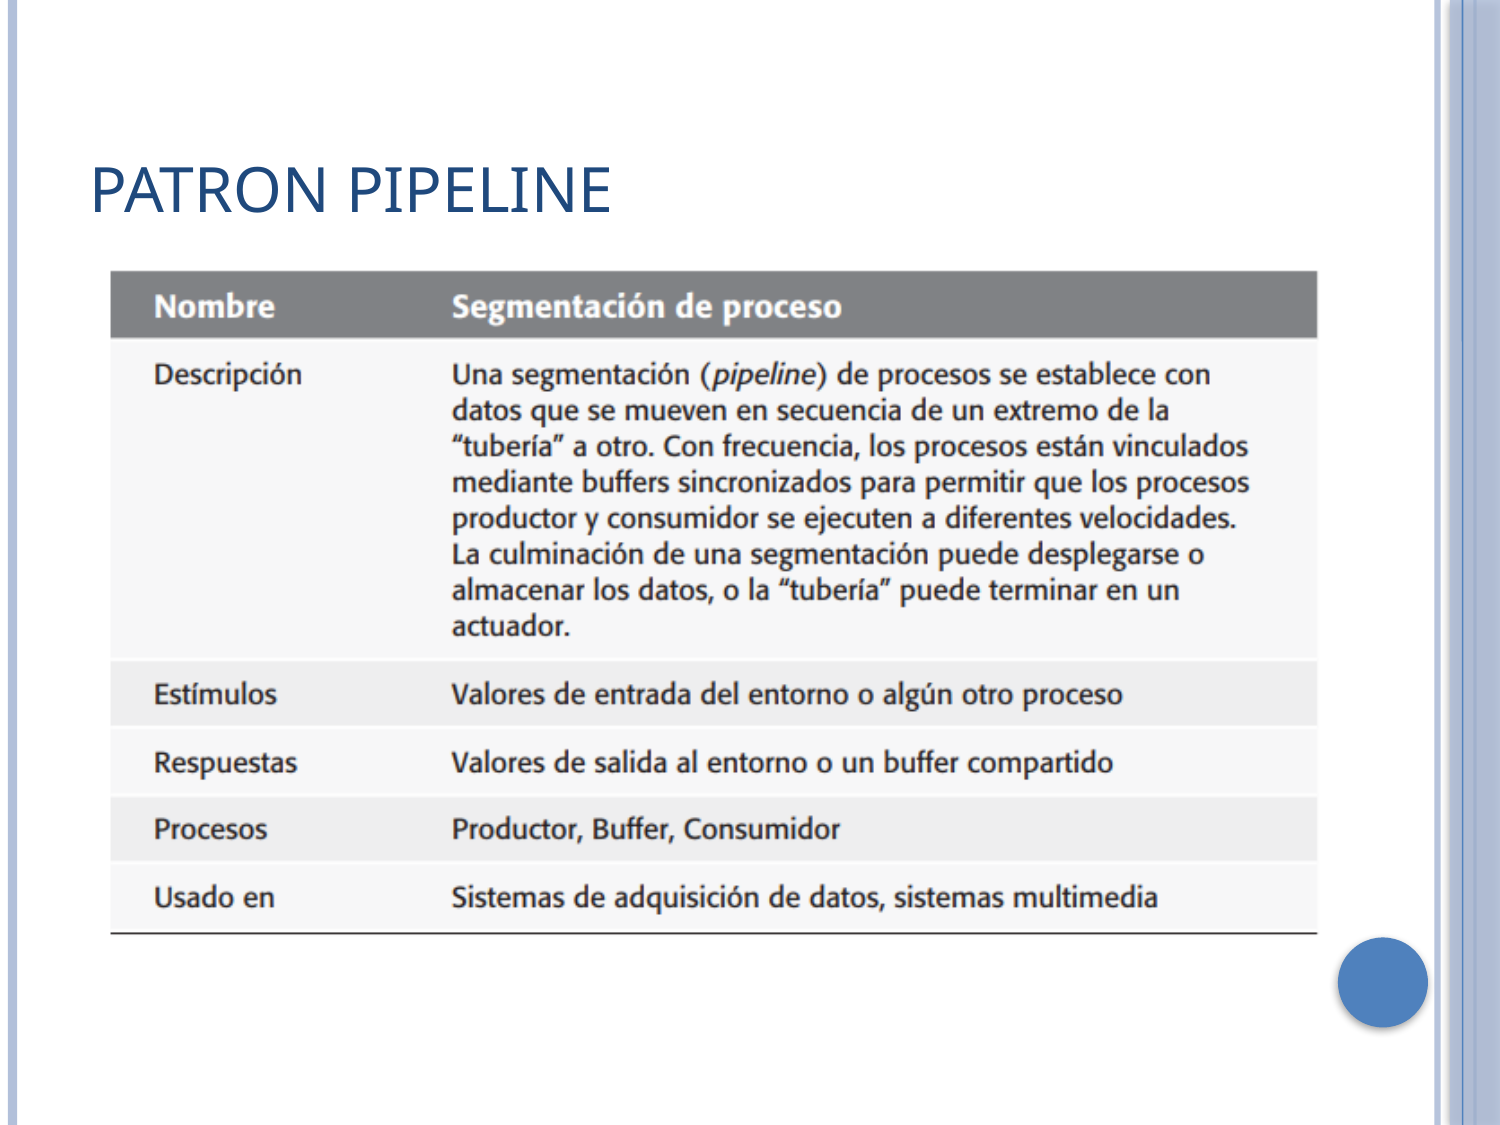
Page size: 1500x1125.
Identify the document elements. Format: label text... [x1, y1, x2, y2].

picture [102, 257, 1331, 959]
title Patron pipeline [75, 45, 1300, 233]
